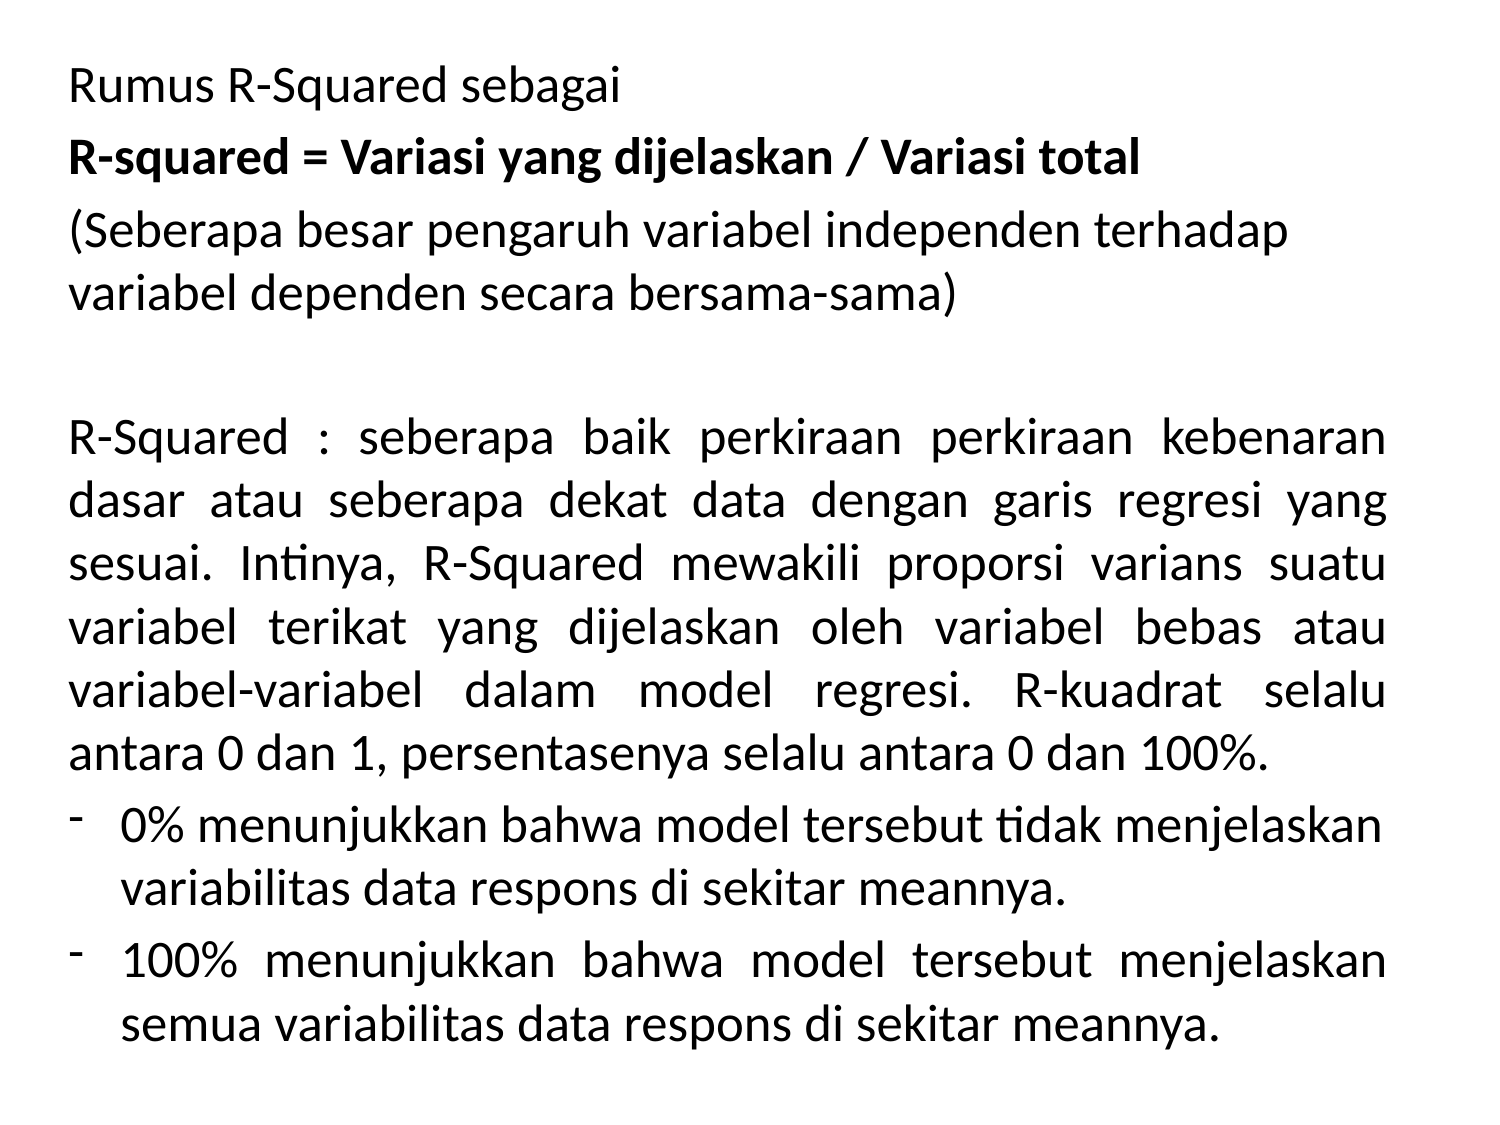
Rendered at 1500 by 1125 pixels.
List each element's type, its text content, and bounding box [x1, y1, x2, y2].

list Rumus R-Squared sebagai R-squared = Variasi yang dijelaskan / Variasi total (Seberapa besar pengaruh variabel independen terhadap variabel dependen secara bersama-sama) R-Squared : seberapa baik perkiraan perkiraan kebenaran dasar atau seberapa dekat data dengan garis regresi yang sesuai. Intinya, R-Squared mewakili proporsi varians suatu variabel terikat yang dijelaskan oleh variabel bebas atau variabel-variabel dalam model regresi. R-kuadrat selalu antara 0 dan 1, persentasenya selalu antara 0 dan 100%. 0% menunjukkan bahwa model tersebut tidak menjelaskan variabilitas data respons di sekitar meannya. 100% menunjukkan bahwa model tersebut menjelaskan semua variabilitas data respons di sekitar meannya. [53, 42, 1404, 1083]
